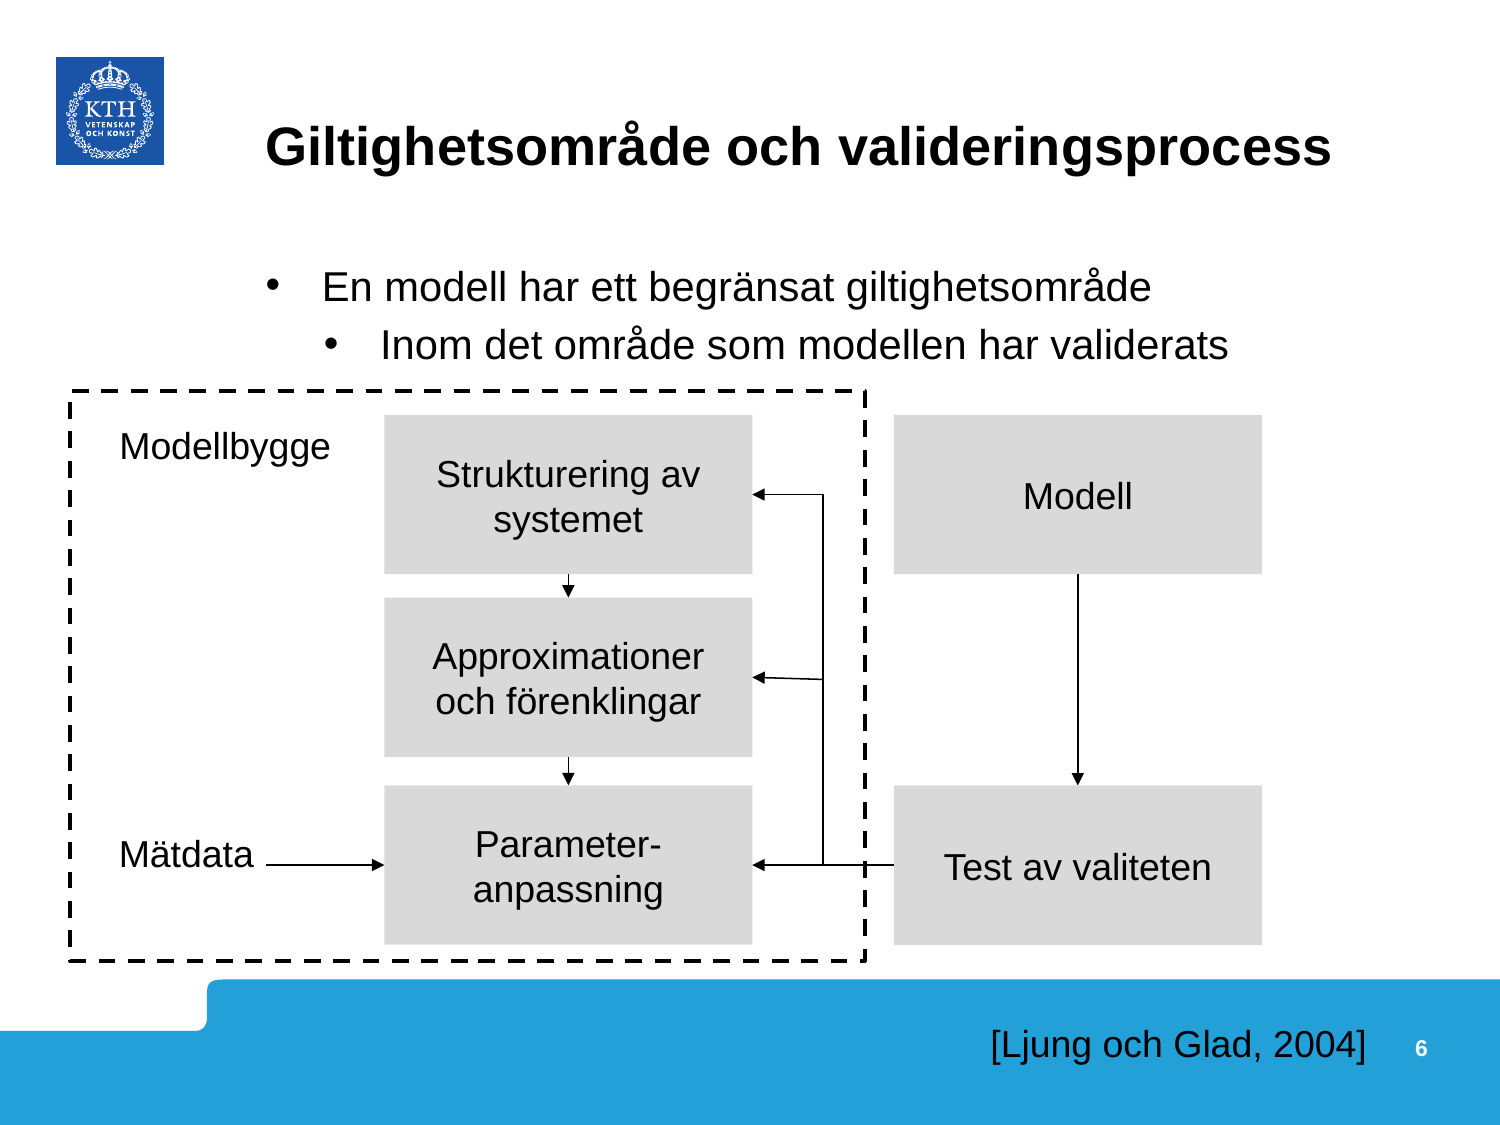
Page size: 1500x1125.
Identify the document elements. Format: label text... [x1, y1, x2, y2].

text_box Mätdata [104, 822, 269, 883]
text_box [68, 389, 867, 963]
text_box Modell [892, 413, 1264, 576]
text_box [Ljung och Glad, 2004] [975, 1012, 1382, 1072]
slide_number 6 [1340, 1033, 1428, 1094]
list En modell har ett begränsat giltighetsområde Inom det område som modellen har validerats [265, 259, 1404, 929]
text_box Modellbygge [104, 414, 347, 475]
title Giltighetsområde och valideringsprocess [265, 66, 1404, 176]
text_box Test av valiteten [892, 783, 1264, 947]
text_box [752, 494, 895, 866]
